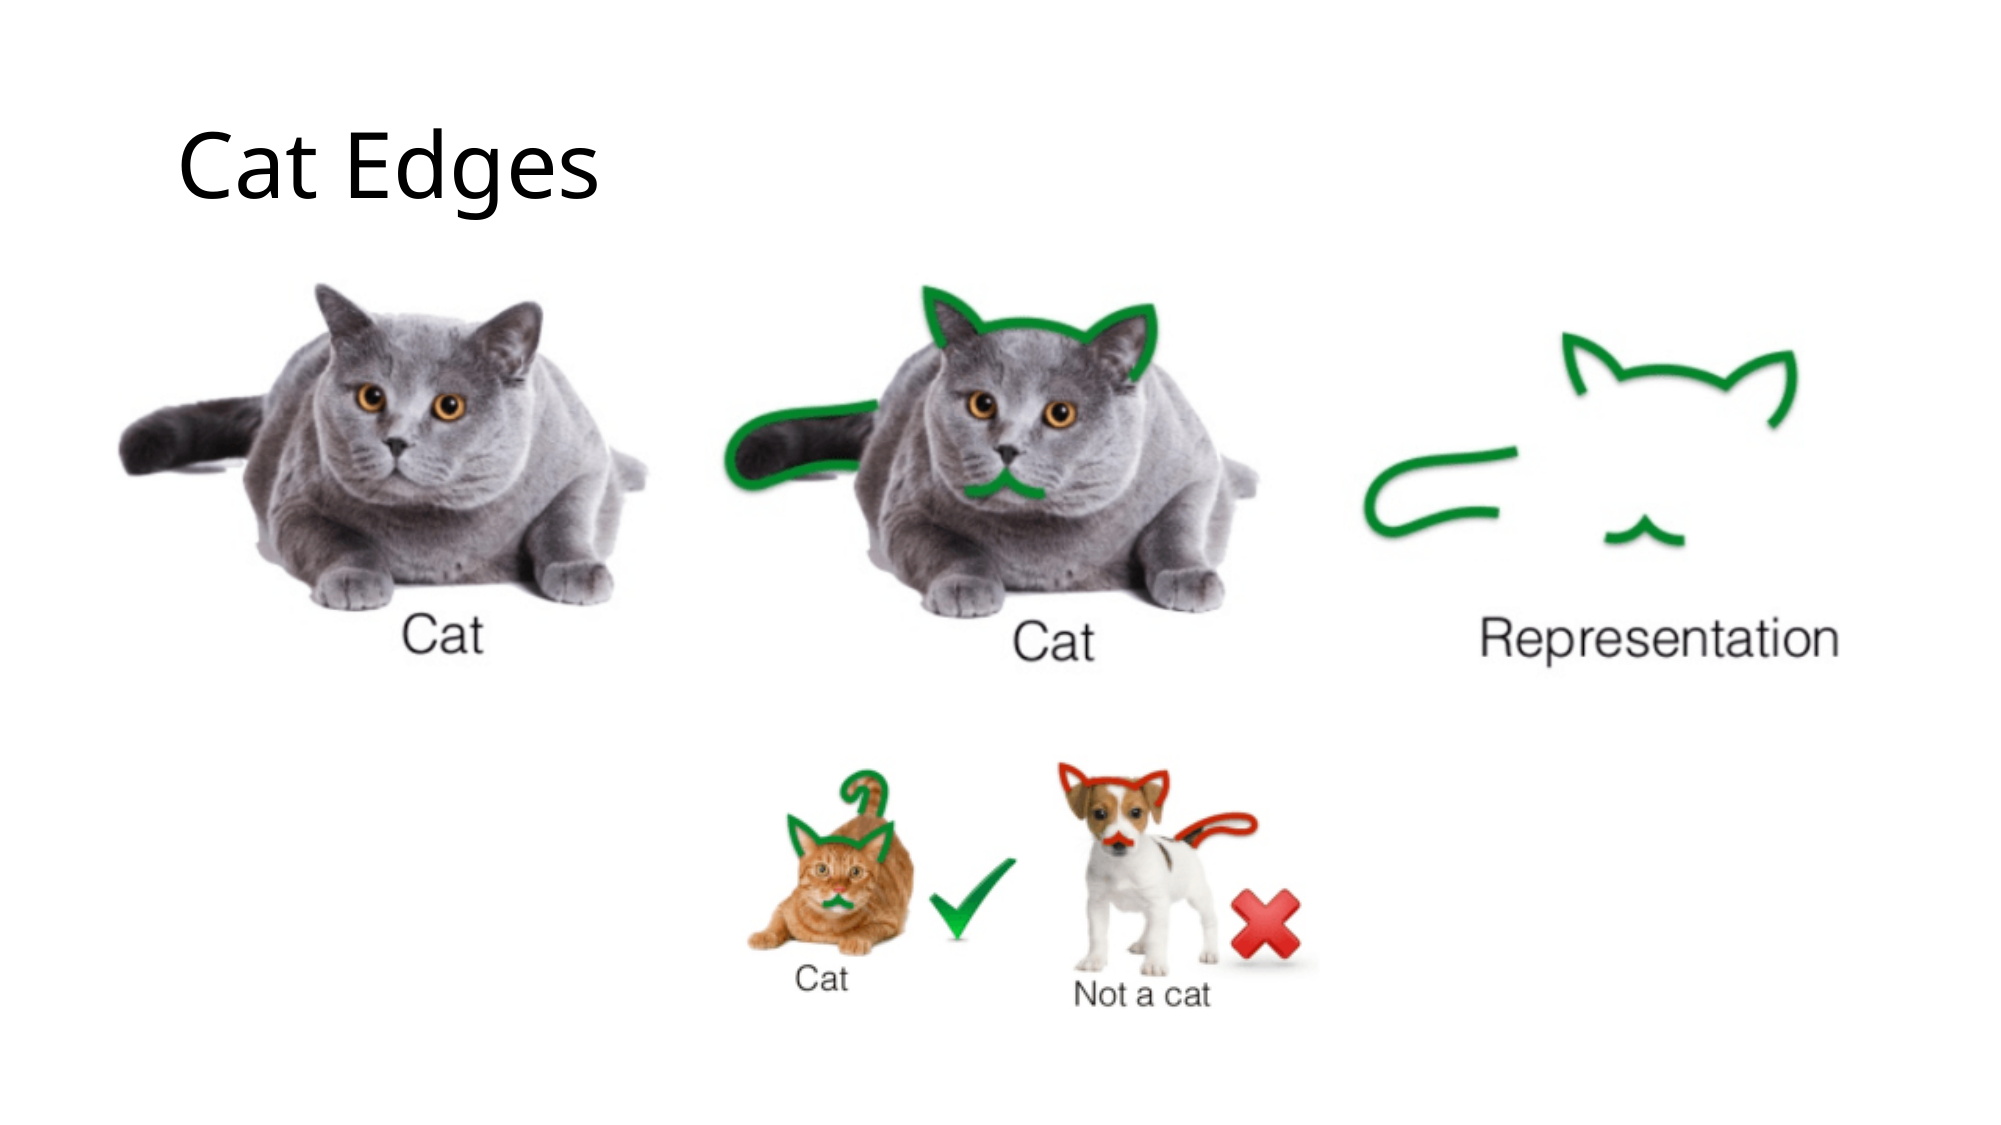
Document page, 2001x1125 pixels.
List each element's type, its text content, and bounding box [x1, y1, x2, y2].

title Cat Edges [137, 59, 1863, 247]
picture [109, 247, 1891, 1043]
